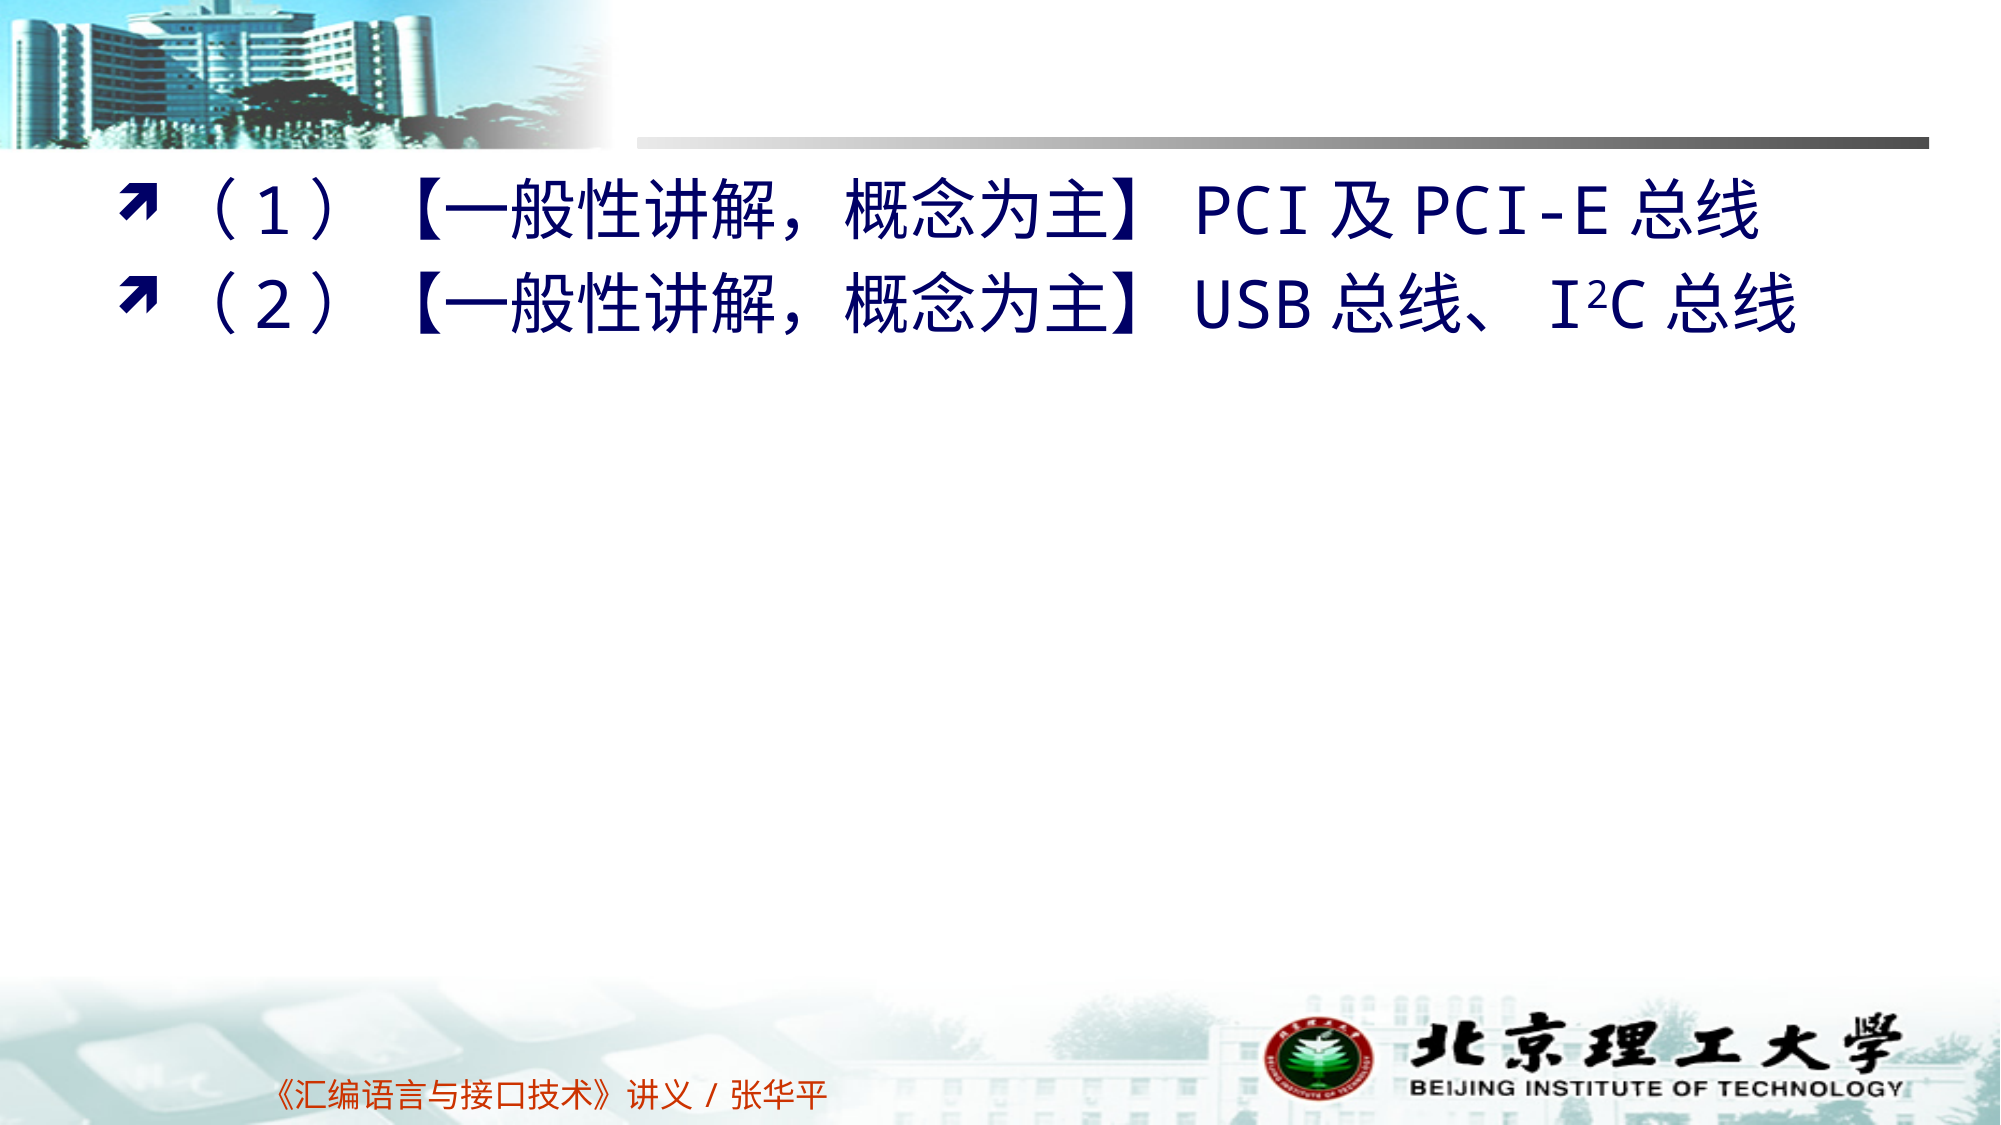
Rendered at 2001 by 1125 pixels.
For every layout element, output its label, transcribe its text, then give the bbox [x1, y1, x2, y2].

picture [0, 0, 2000, 1125]
list （1）【一般性讲解，概念为主】PCI及PCI-E总线 （2）【一般性讲解，概念为主】USB总线、I2C总线 [99, 160, 1900, 1005]
